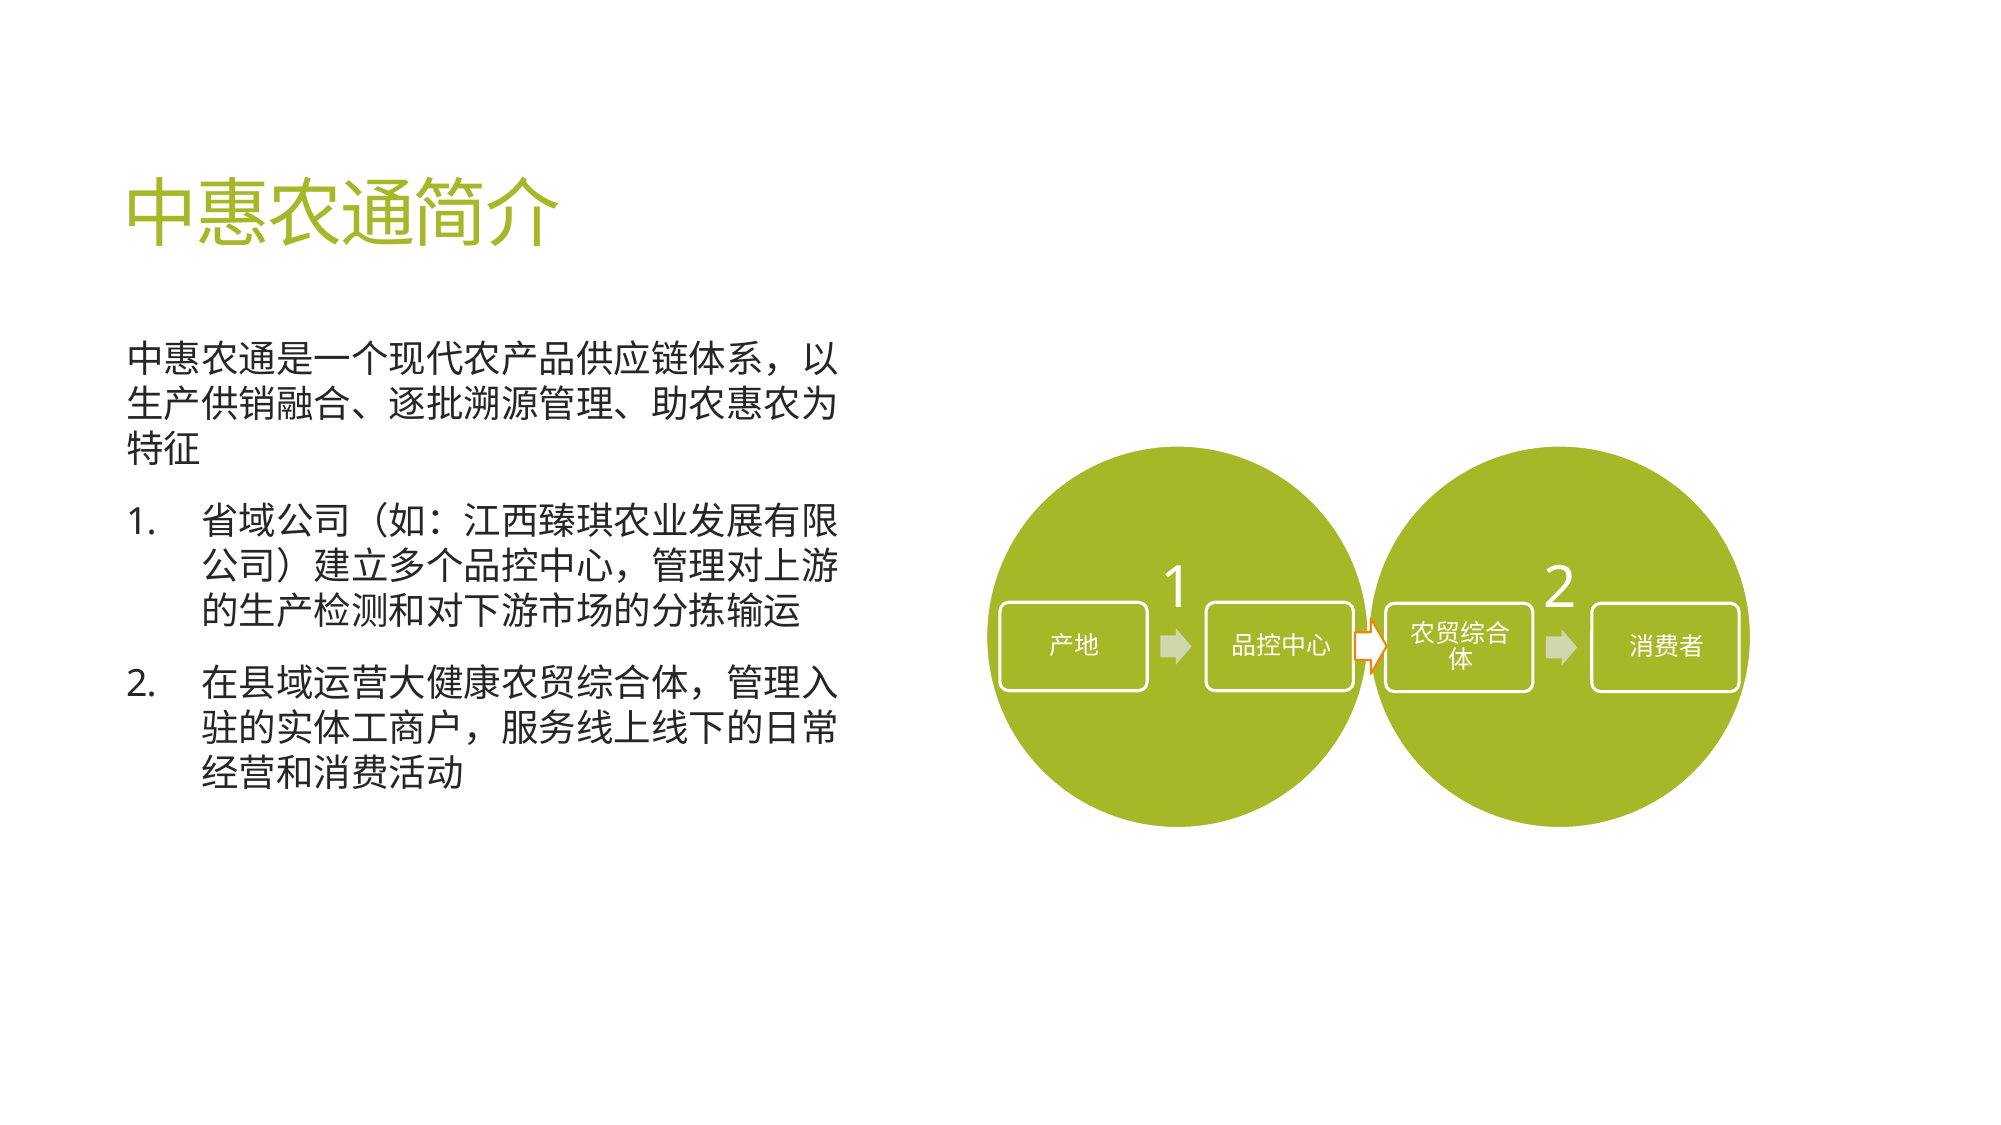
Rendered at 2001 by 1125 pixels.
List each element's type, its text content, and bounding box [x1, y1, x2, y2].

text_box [999, 590, 1354, 703]
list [985, 327, 1752, 946]
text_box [1385, 591, 1740, 704]
title 中惠农通简介 [107, 81, 1875, 354]
list 中惠农通是一个现代农产品供应链体系，以生产供销融合、逐批溯源管理、助农惠农为特征 省域公司（如：江西臻琪农业发展有限公司）建立多个品控中心，管理对上游的生产检测和对下游市场的分拣输运 在县域运营大健康农贸综合体，管理入驻的实体工商户，服务线上线下的日常经营和消费活动 [111, 327, 876, 946]
